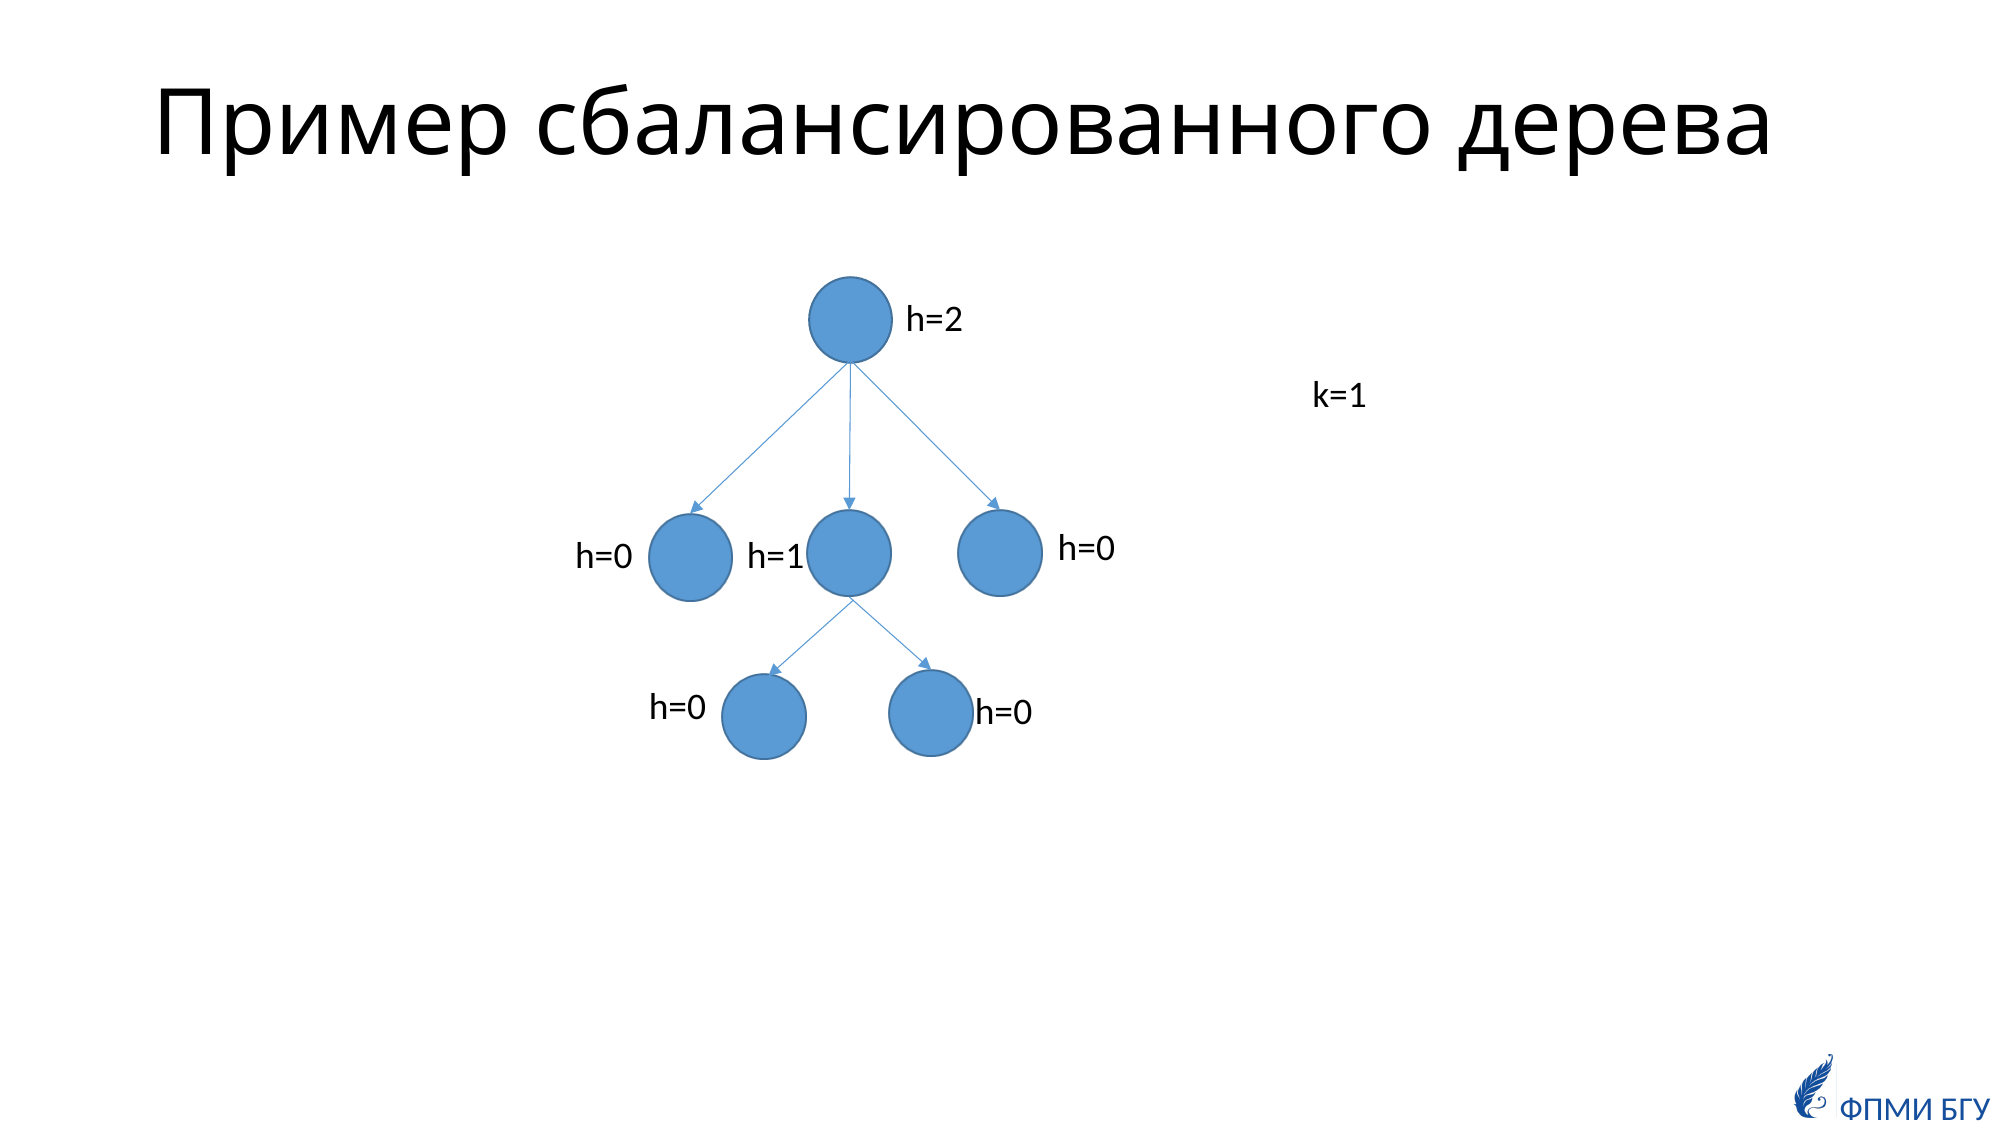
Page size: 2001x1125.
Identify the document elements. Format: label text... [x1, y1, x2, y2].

text_box h=0 [960, 679, 1048, 785]
text_box h=1 [732, 523, 820, 629]
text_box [849, 597, 932, 670]
text_box k=1 [1297, 362, 1481, 423]
text_box h=0 [1043, 515, 1131, 576]
picture [888, 669, 974, 757]
text_box ФПМИ БГУ [1830, 1087, 2000, 1125]
text_box h=0 [560, 523, 648, 583]
text_box h=2 [890, 286, 979, 347]
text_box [690, 362, 851, 514]
picture [648, 513, 733, 602]
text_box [851, 362, 1000, 511]
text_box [768, 600, 854, 677]
picture [721, 673, 807, 761]
title Пример сбалансированного дерева [137, 59, 1863, 190]
text_box h=0 [633, 674, 721, 735]
text_box [808, 276, 890, 362]
picture [1793, 1053, 1837, 1118]
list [806, 511, 892, 597]
picture [957, 509, 1043, 597]
